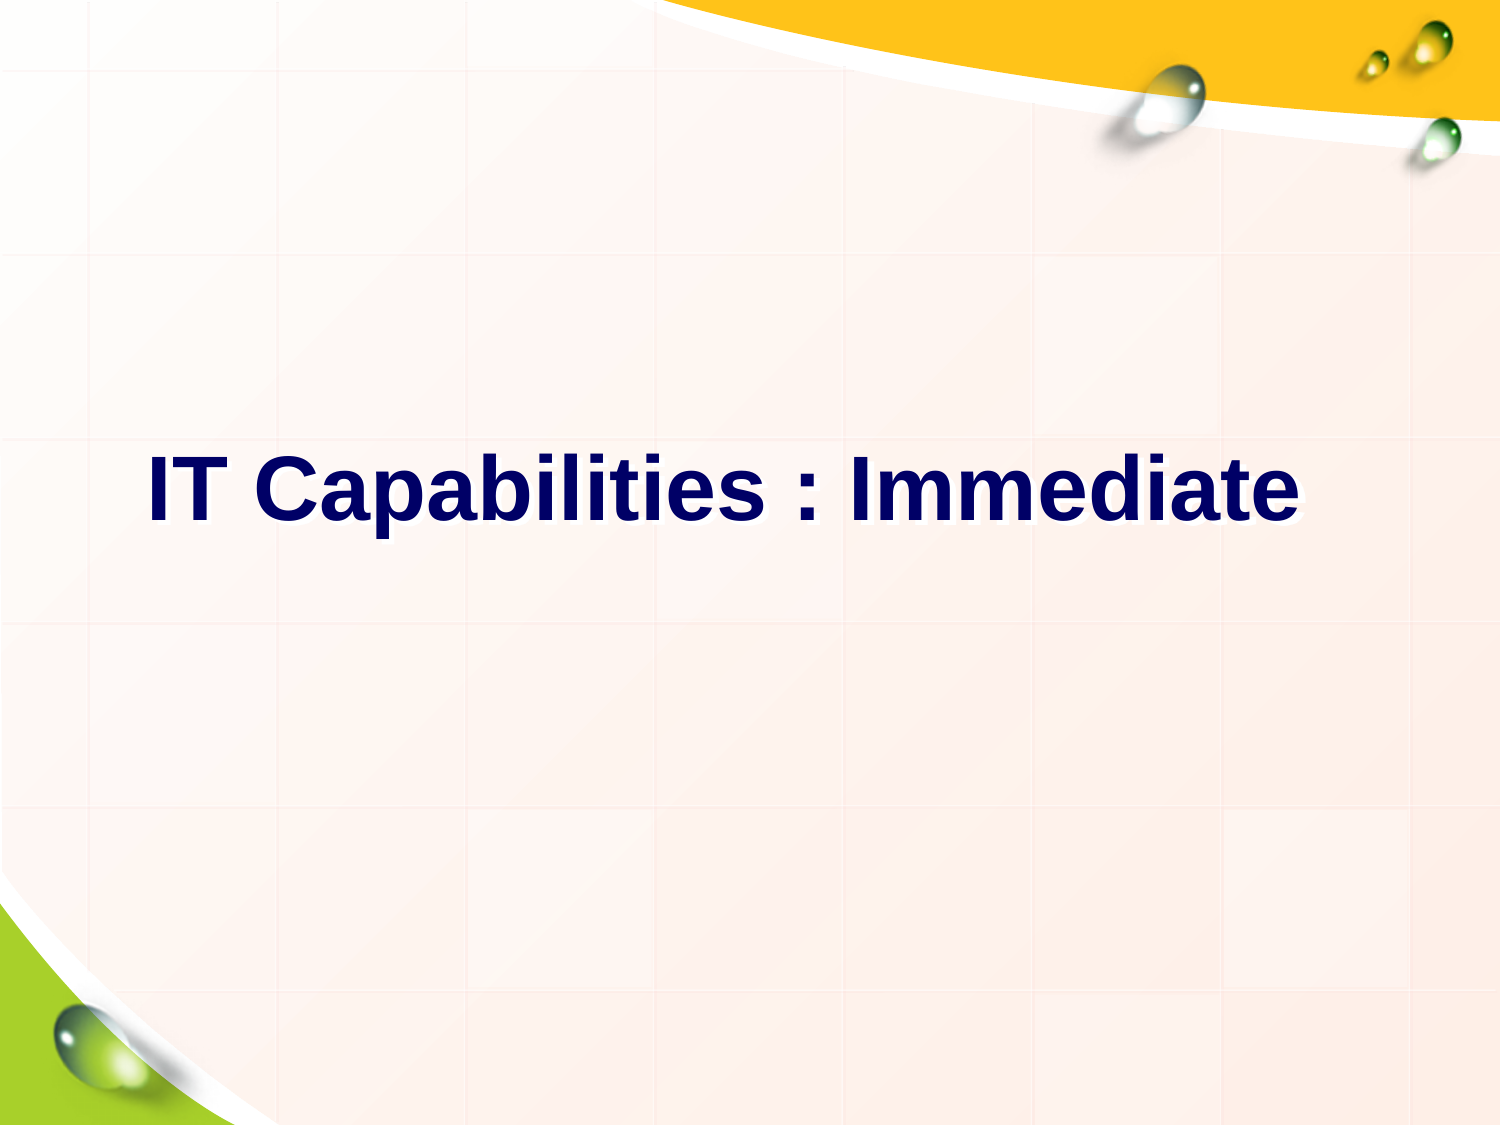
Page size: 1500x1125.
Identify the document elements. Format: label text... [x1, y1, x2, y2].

title IT Capabilities : Immediate [49, 412, 1401, 556]
picture [0, 918, 230, 1125]
picture [1055, 0, 1500, 306]
